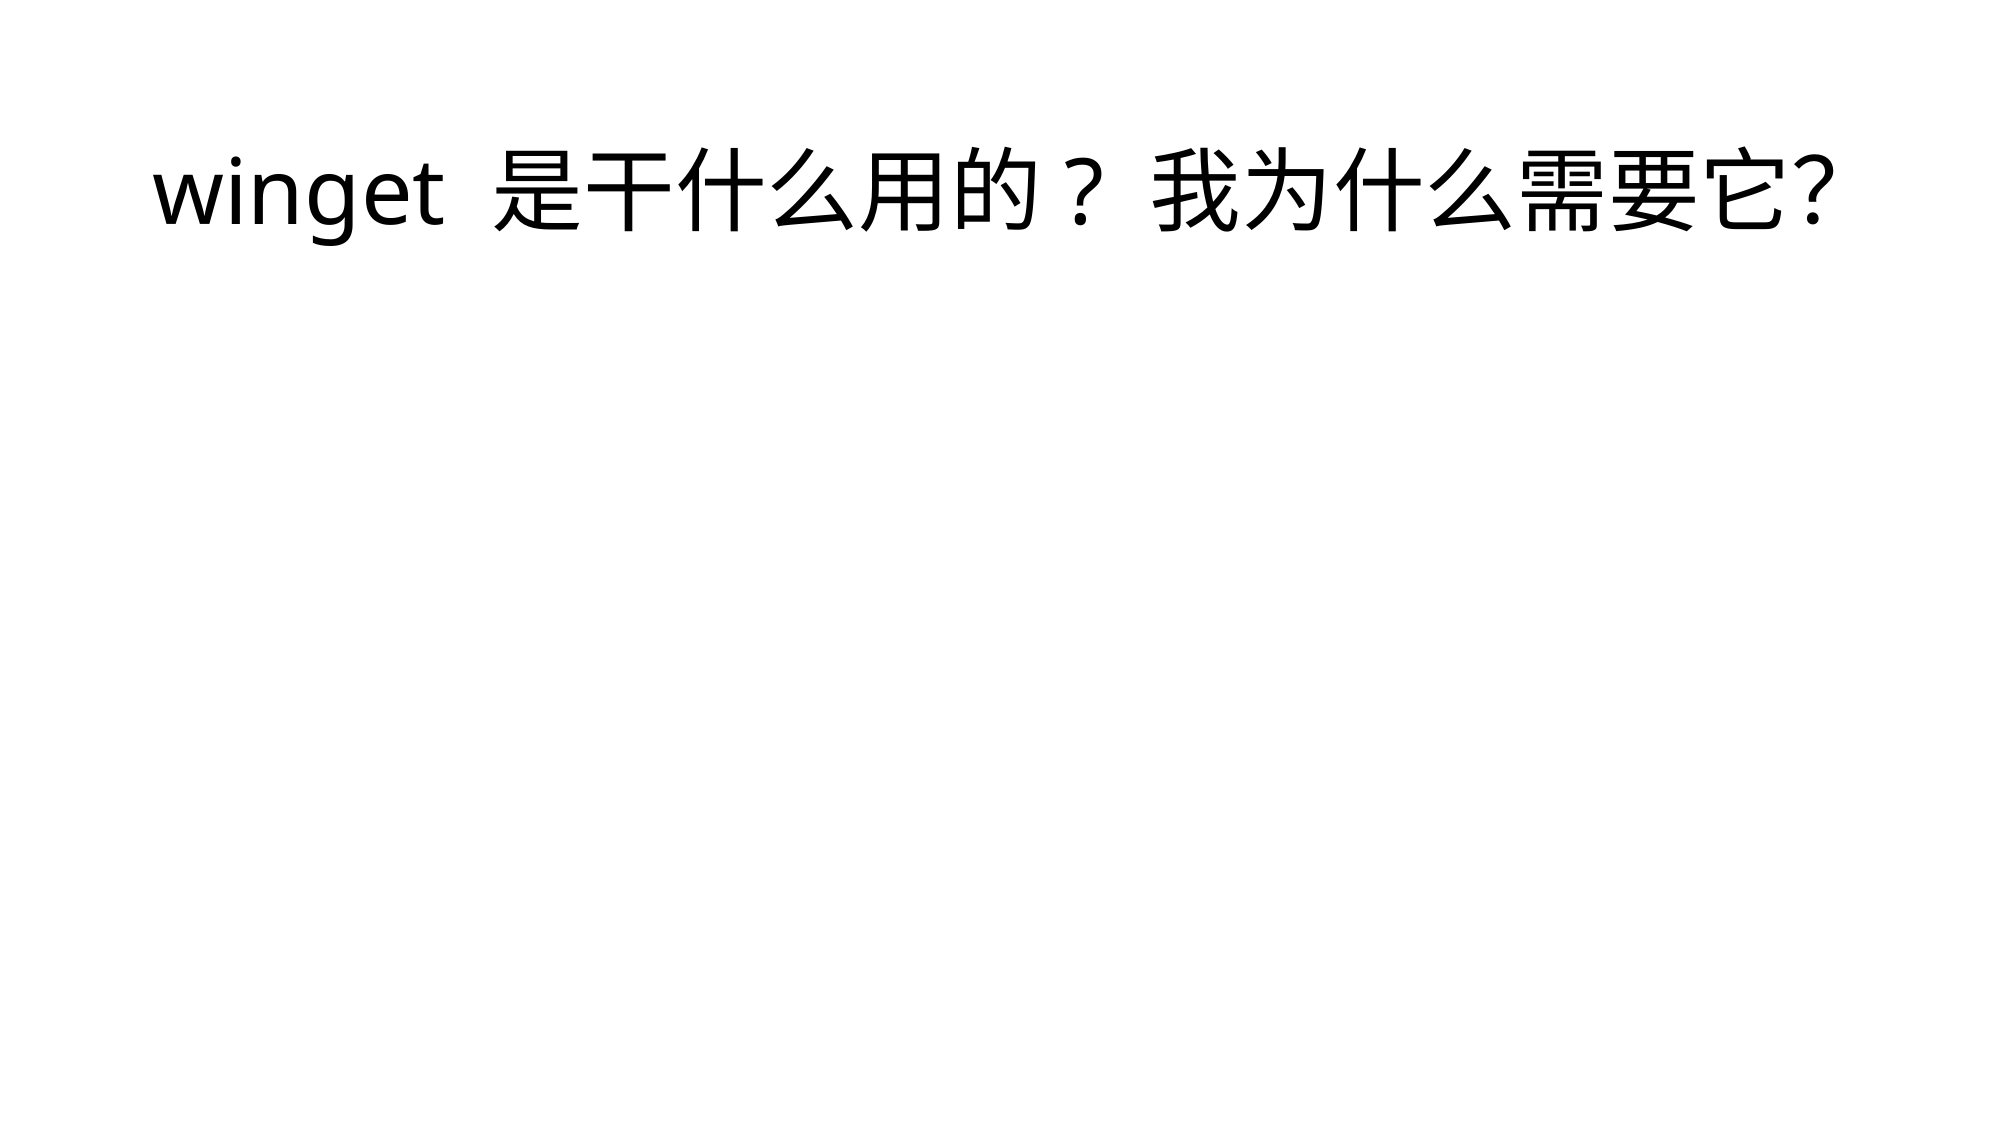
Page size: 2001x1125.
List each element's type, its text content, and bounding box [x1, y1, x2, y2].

title winget 是干什么用的? 我为什么需要它？ [137, 85, 1863, 304]
